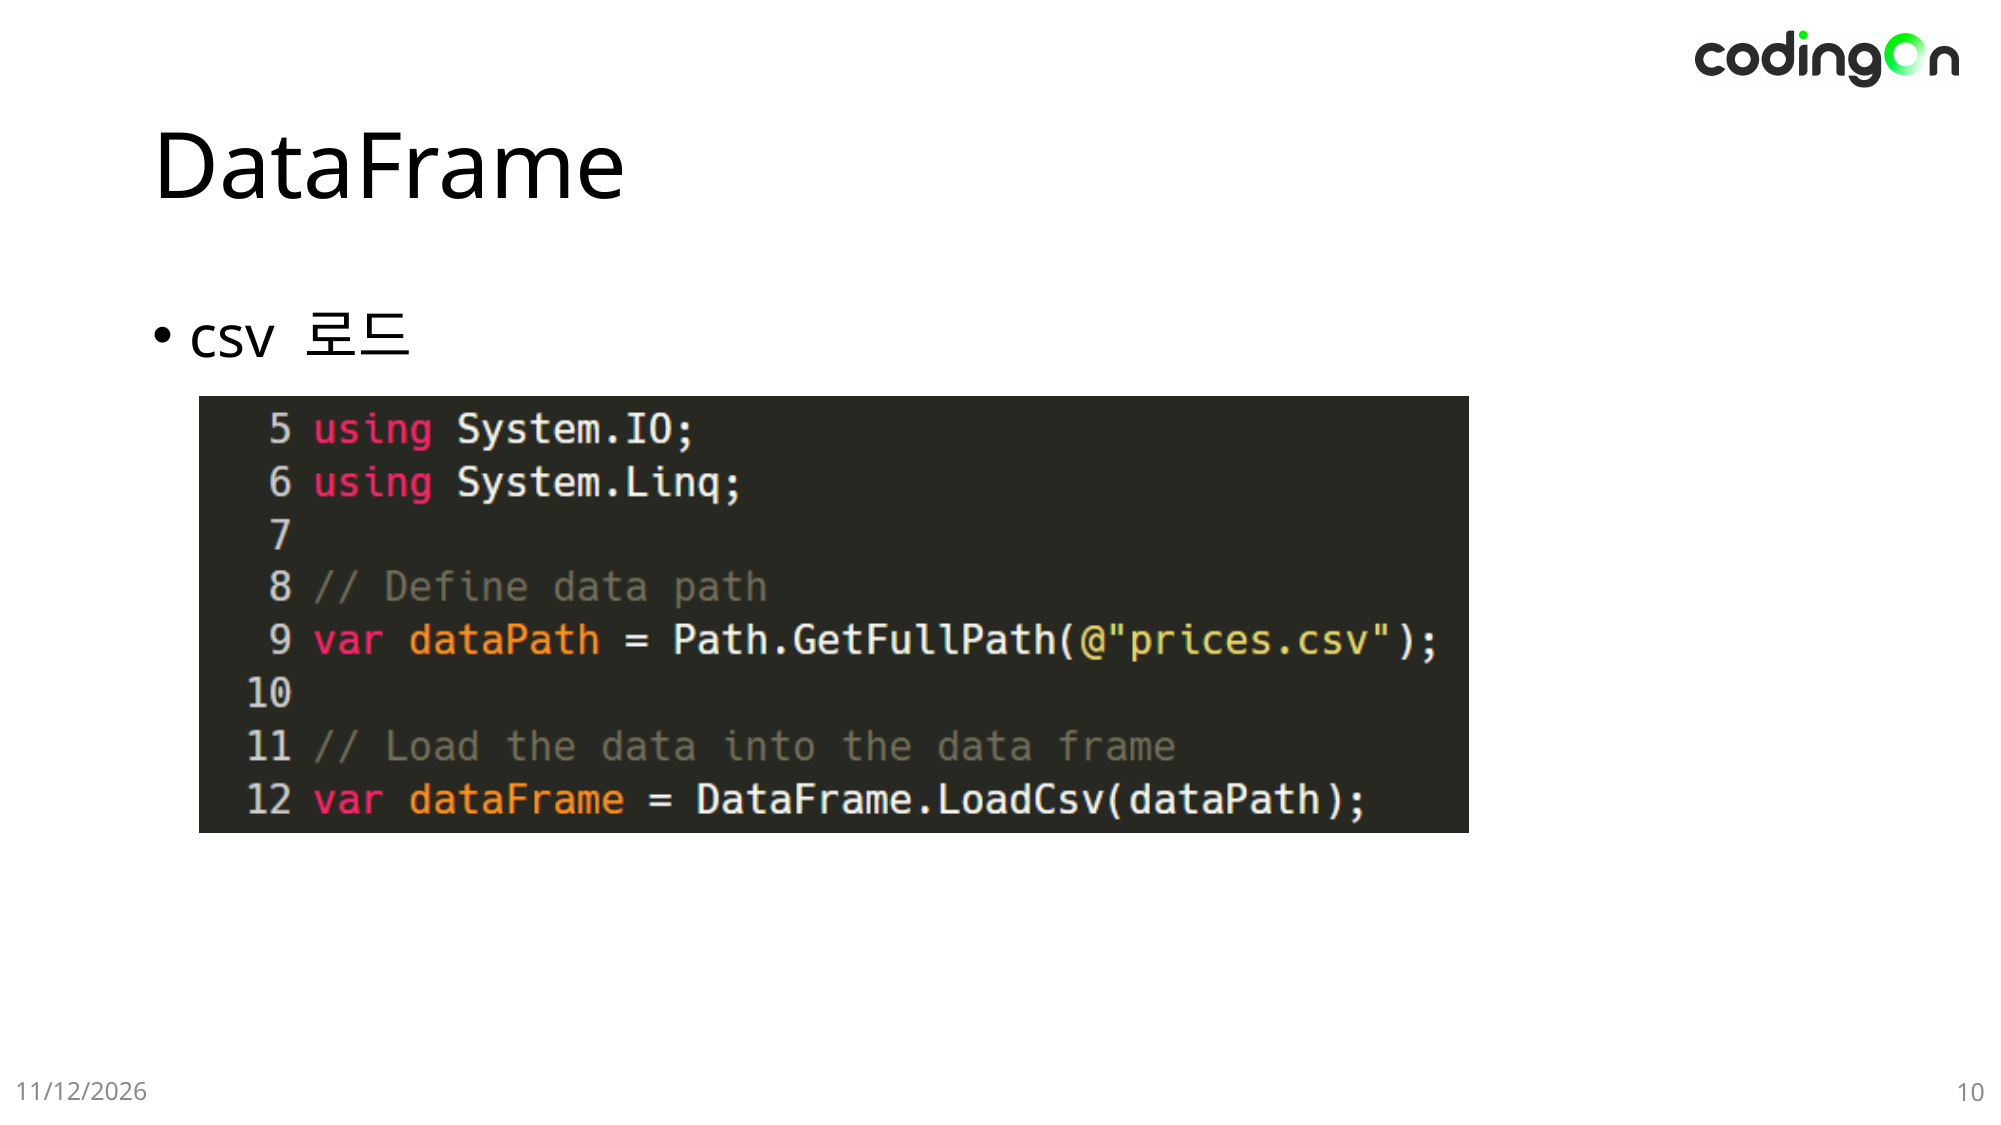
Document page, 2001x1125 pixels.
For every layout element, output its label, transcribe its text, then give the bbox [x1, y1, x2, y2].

slide_number 10 [1550, 1063, 2000, 1124]
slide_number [0, 1062, 450, 1123]
picture [199, 396, 1469, 833]
picture [1695, 30, 1959, 88]
list csv 로드 [137, 299, 1863, 1014]
title DataFrame [137, 59, 1863, 278]
